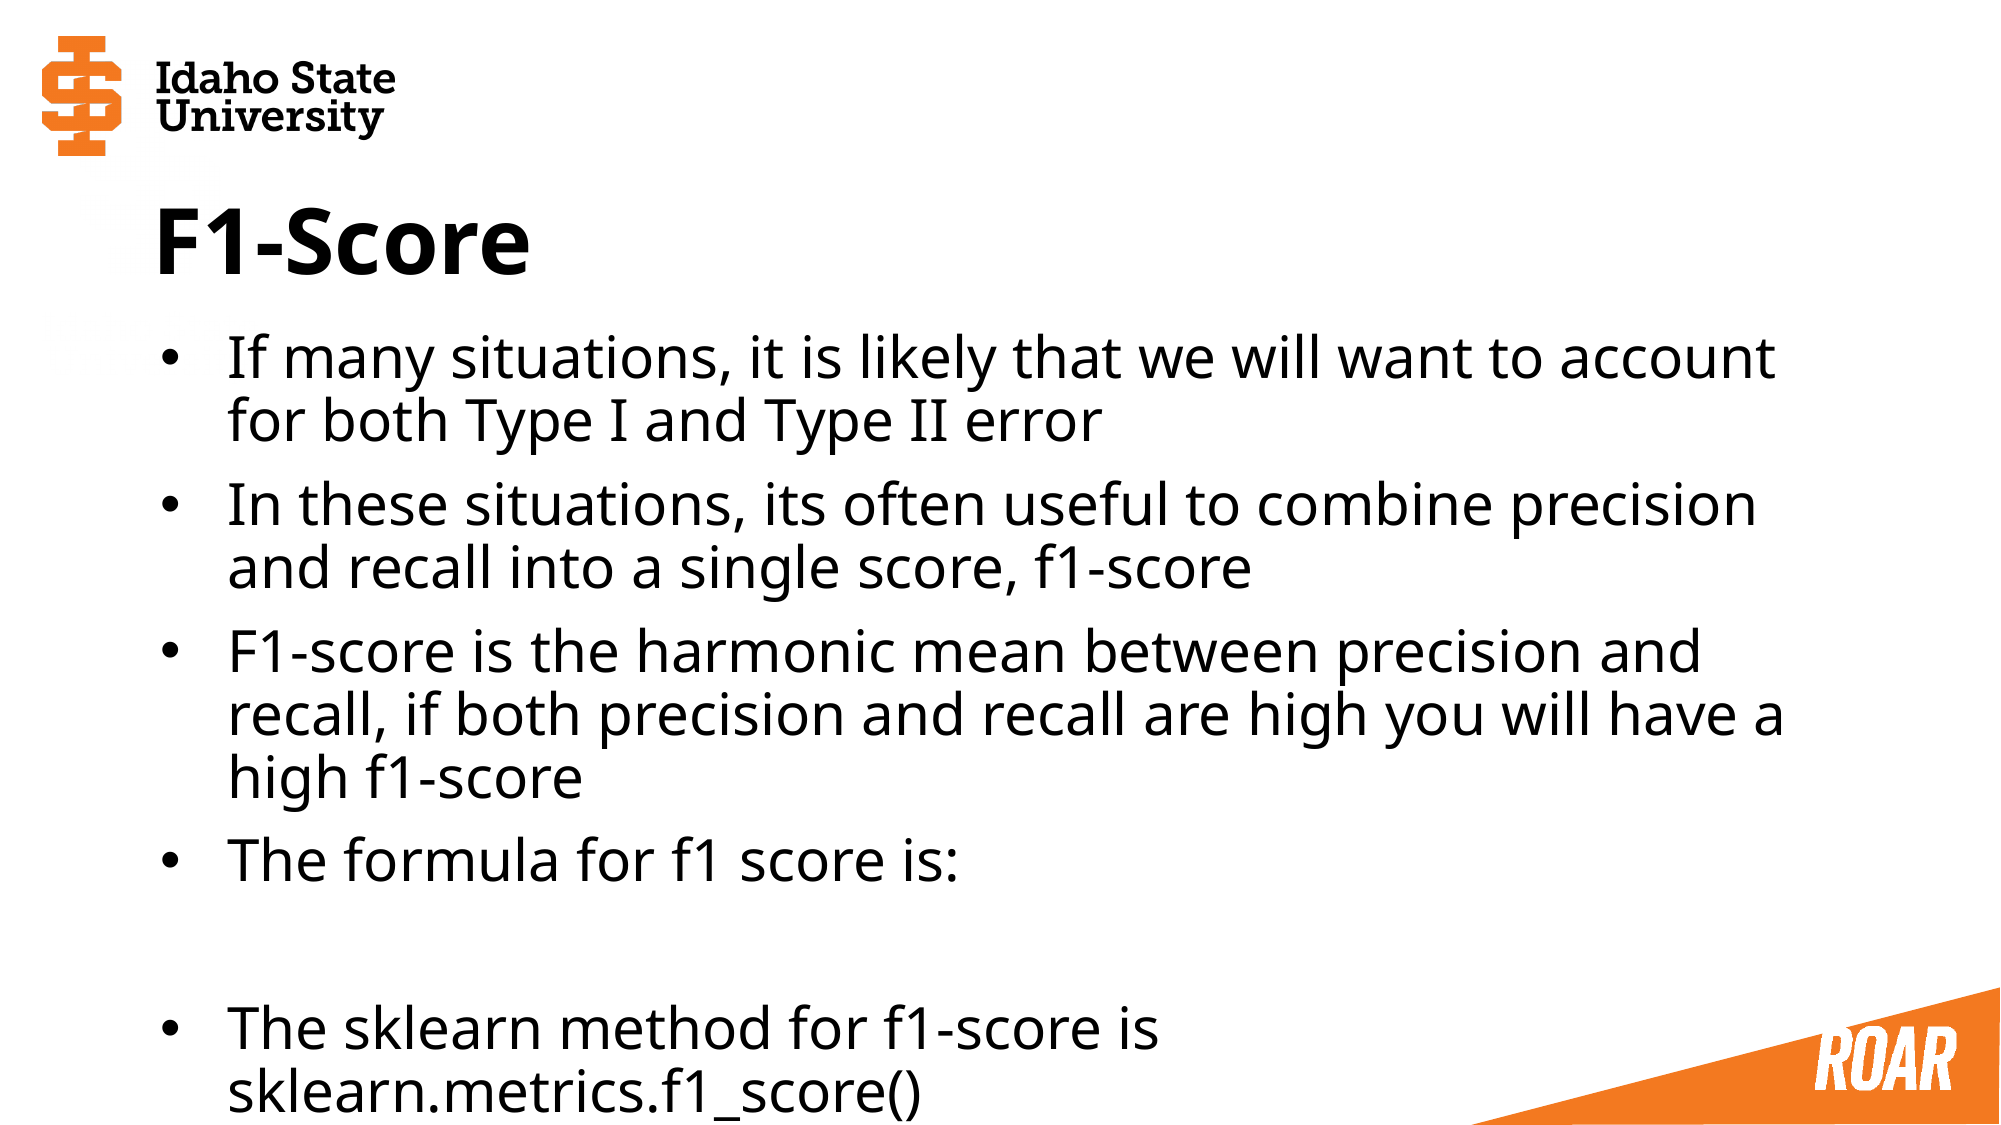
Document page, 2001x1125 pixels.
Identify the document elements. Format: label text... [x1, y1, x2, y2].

picture [1807, 1022, 1964, 1094]
picture [26, 36, 395, 408]
title F1-Score [137, 187, 1863, 300]
